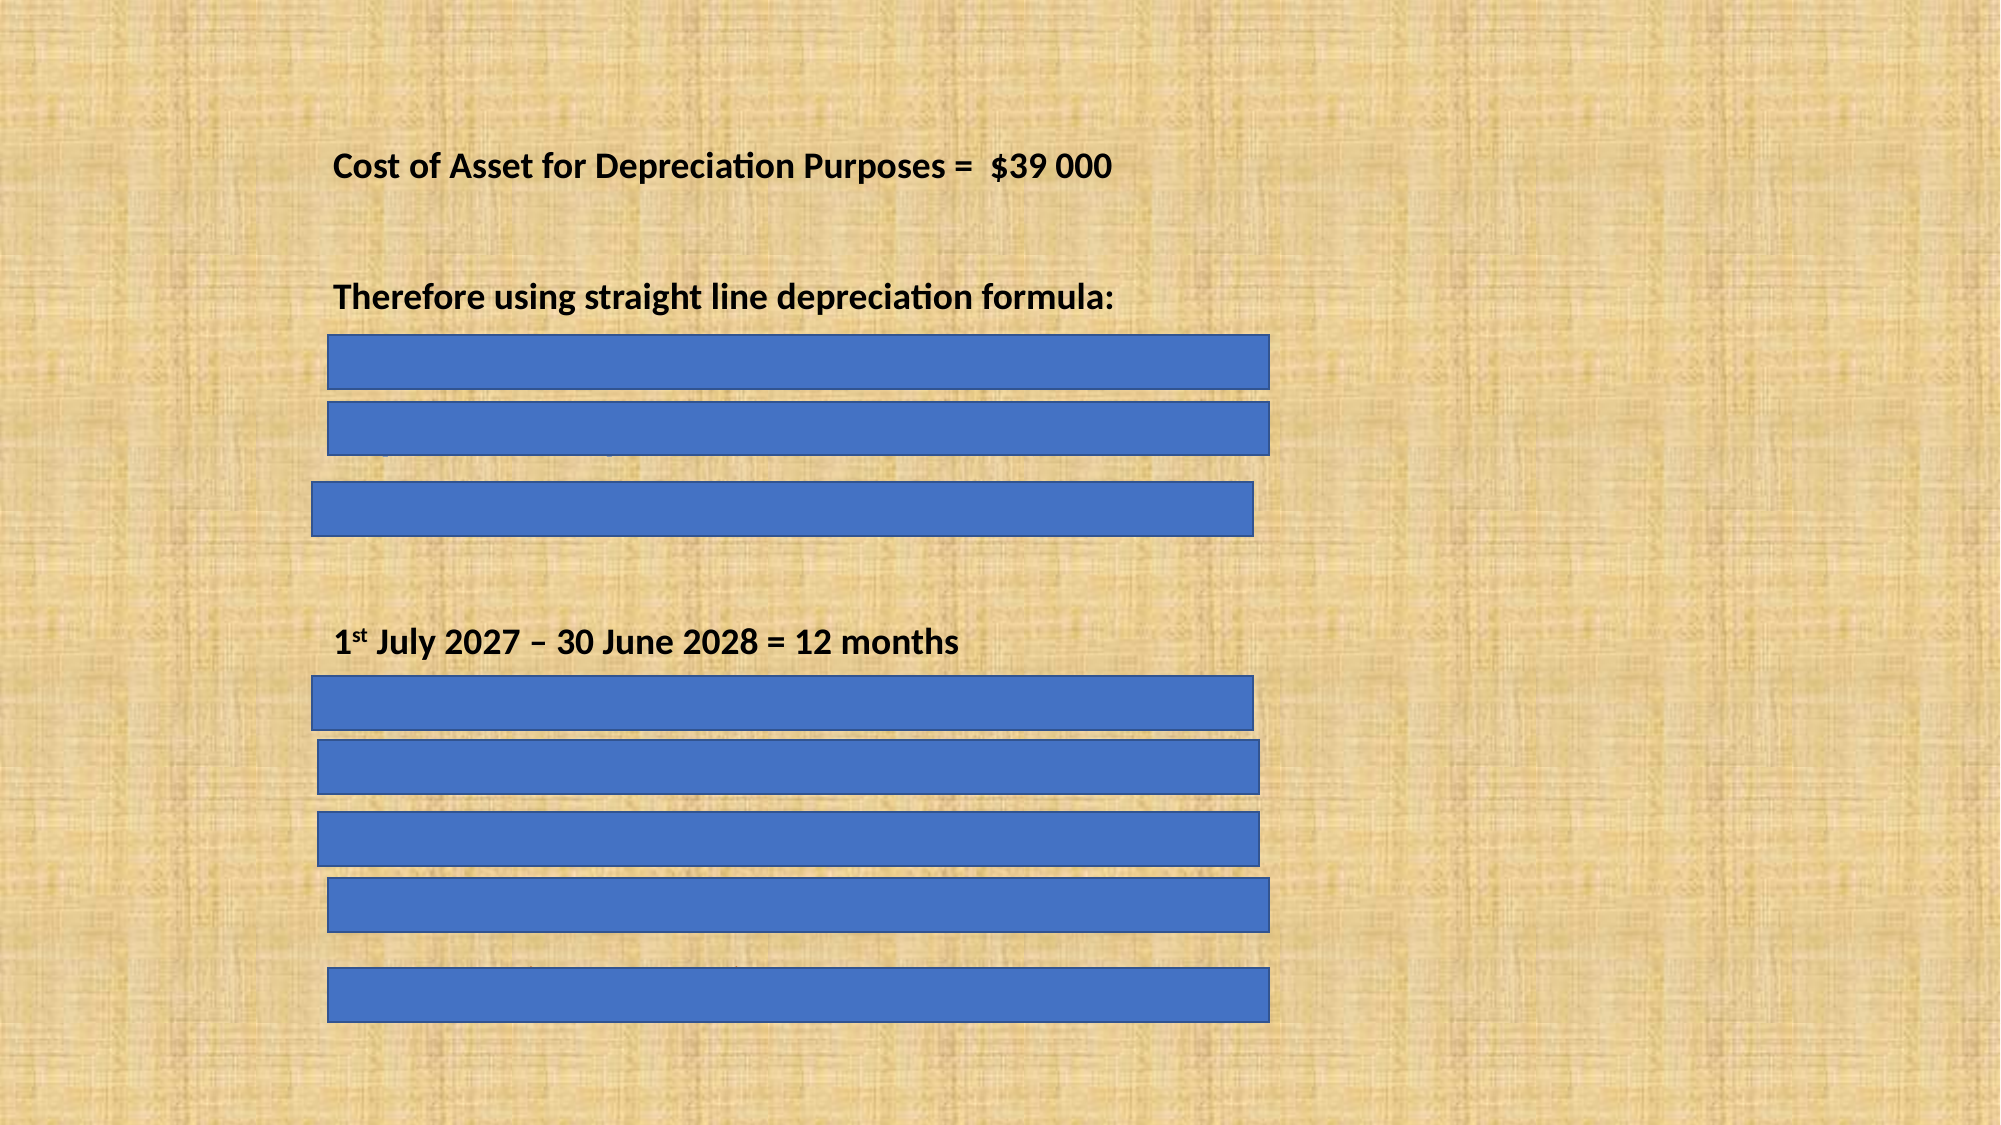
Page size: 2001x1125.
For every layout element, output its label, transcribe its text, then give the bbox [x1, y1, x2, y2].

text_box [311, 675, 1254, 731]
text_box Cost of Asset for Depreciation Purposes = $39 000 Therefore using straight line depreciation formula: 1st Sept 2026 – 30 June 2027 = 10 months Depreciation expense: ($39,000 - $5,400) / 7 = $4,800 Therefore, ($4,800 / 12) * 10 = $4,000 1st July 2027 – 30 June 2028 = 12 months Depreciation expense: ($39,000 - $5,400) / 7 = $4,800 1st July - 31st October 2028 = 4 months Depreciation expense: ($39,000 - $5,400) / 7 = $4,800 Therefore, ($4,800 / 12) * 4 = $1,600 [318, 133, 1599, 1014]
text_box [317, 739, 1260, 795]
text_box [327, 401, 1270, 456]
text_box [327, 967, 1270, 1023]
text_box [327, 877, 1270, 933]
picture [0, 0, 2001, 1125]
text_box [317, 811, 1260, 867]
text_box [311, 481, 1254, 537]
text_box [327, 334, 1270, 390]
